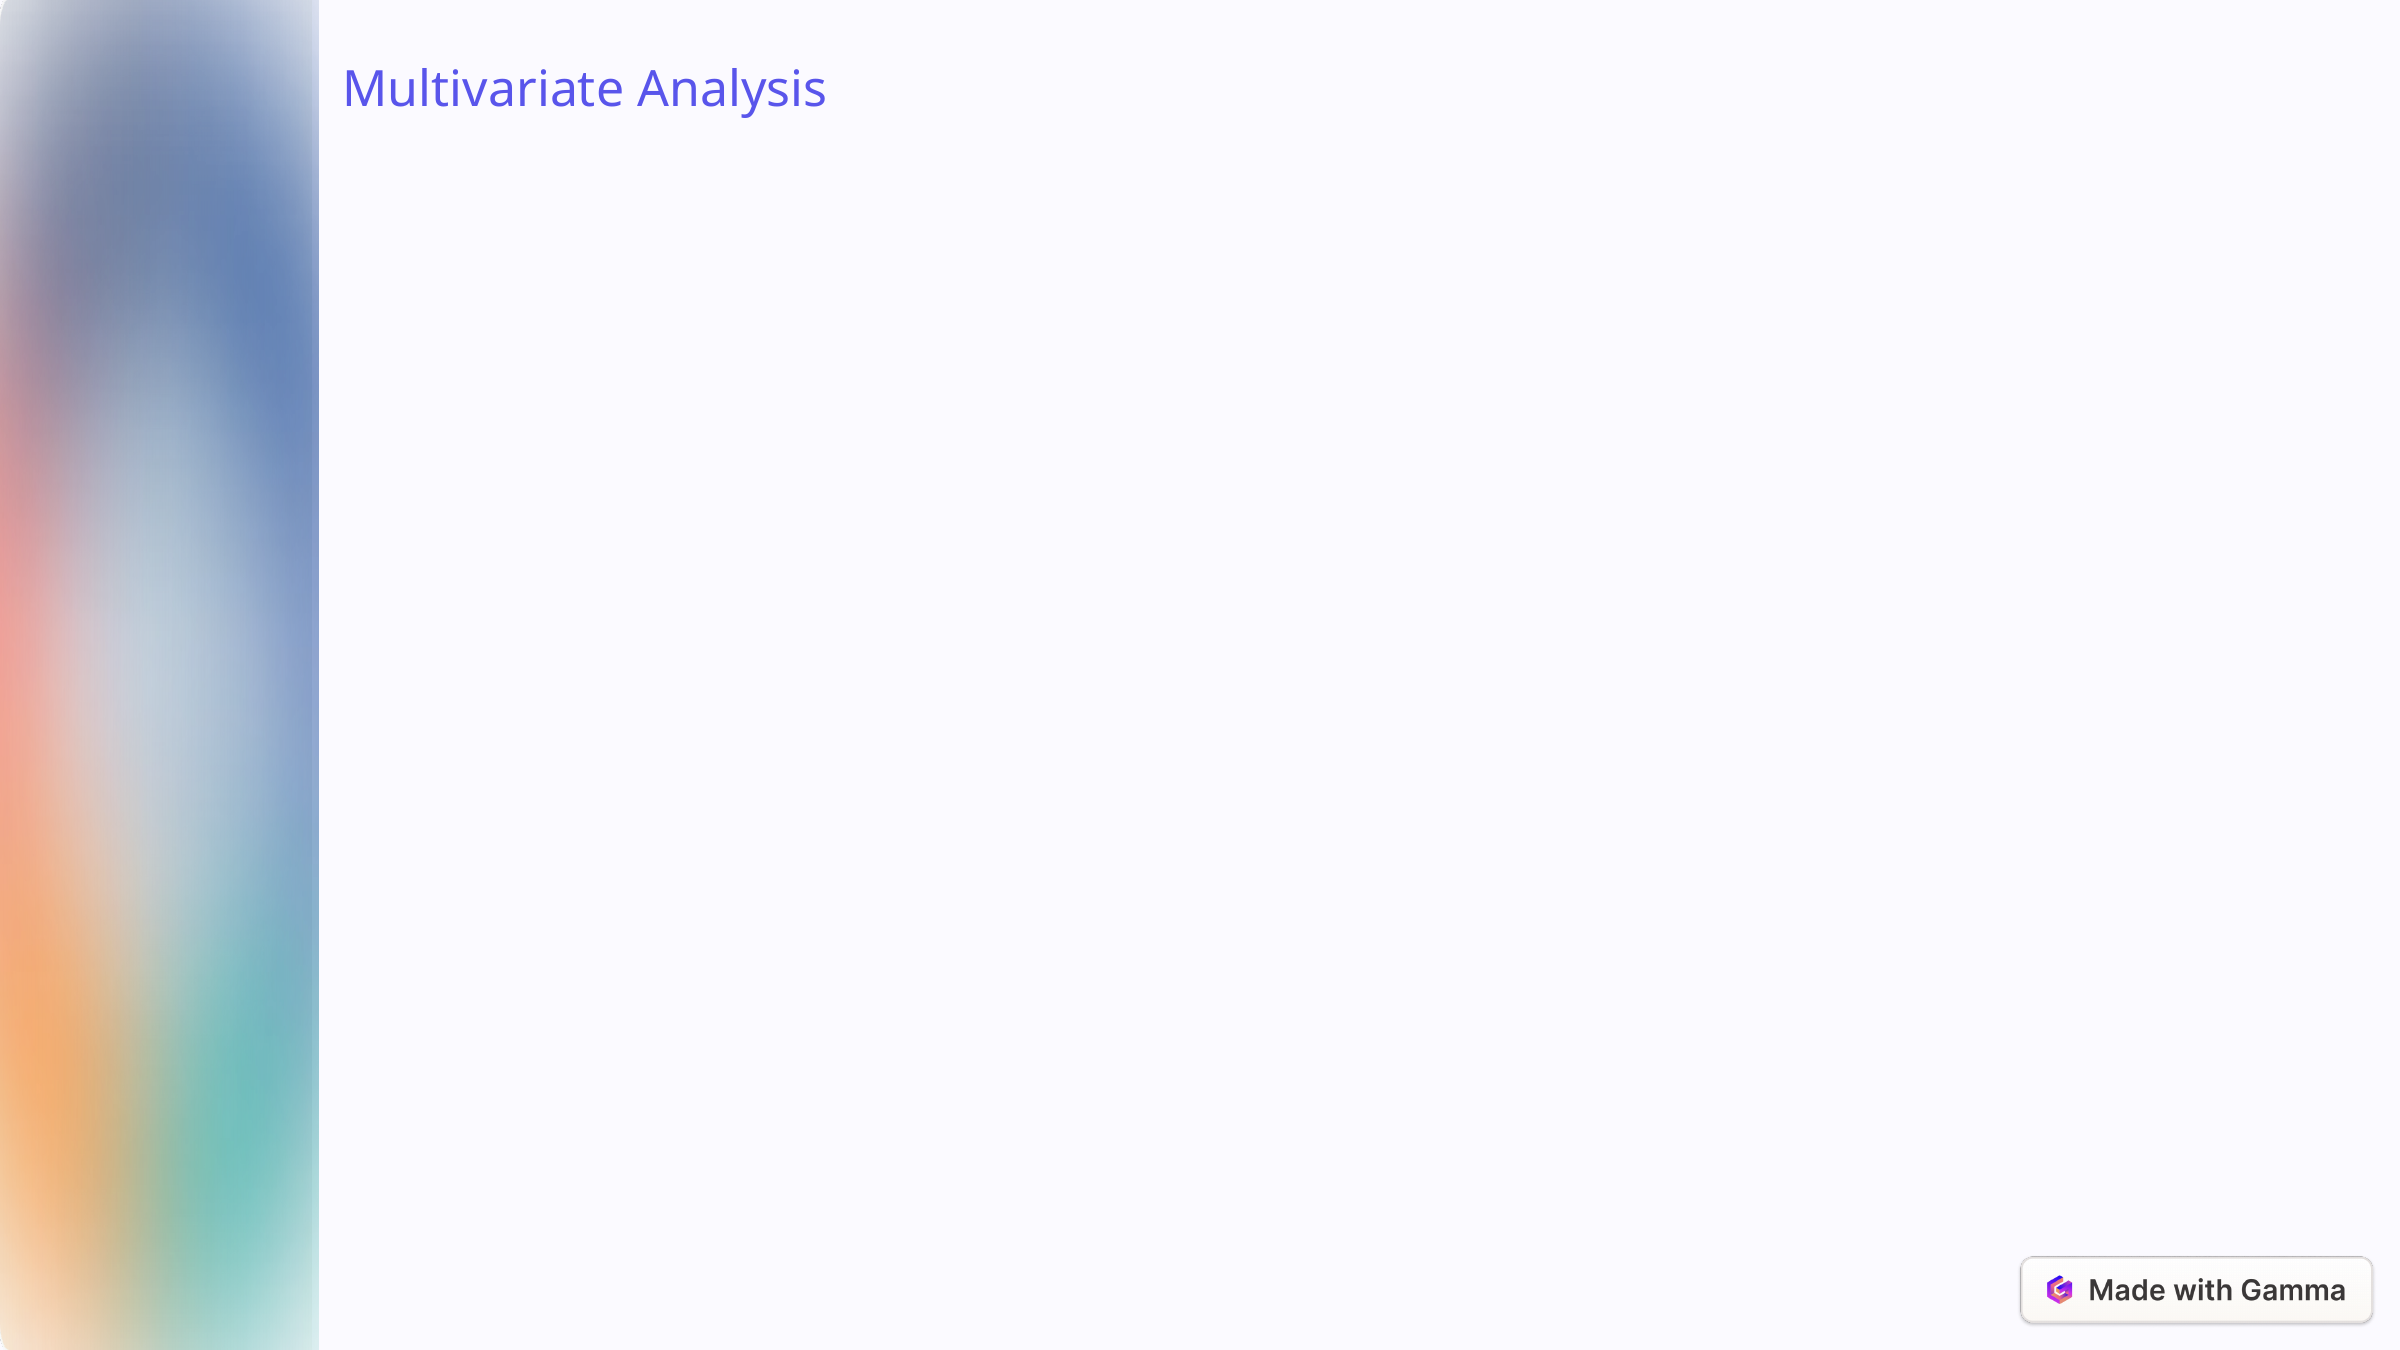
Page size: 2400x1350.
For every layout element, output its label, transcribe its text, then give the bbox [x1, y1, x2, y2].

text_box [319, 0, 2400, 1350]
text_box Multivariate Analysis [327, 0, 2282, 91]
picture [2008, 1244, 2385, 1335]
picture [0, 0, 319, 1350]
